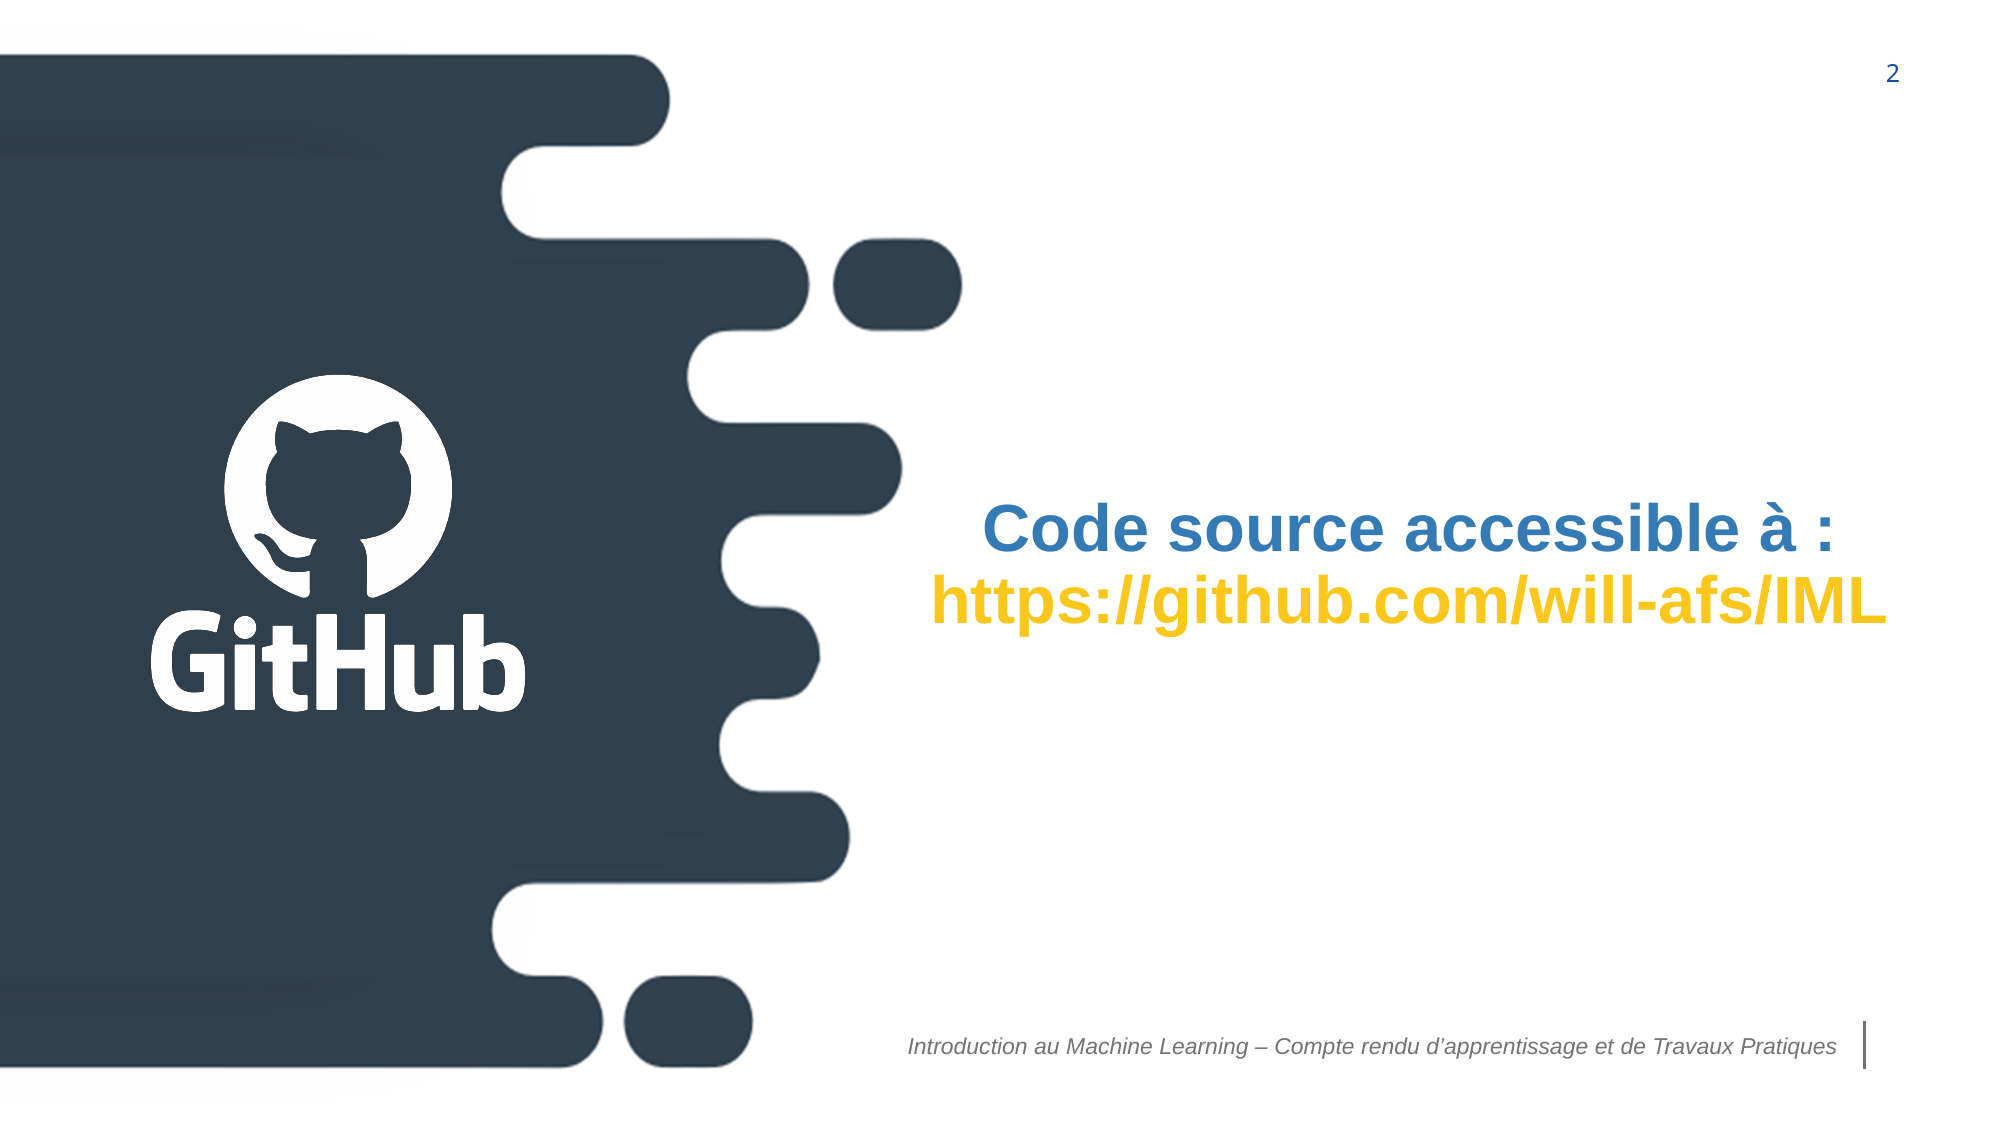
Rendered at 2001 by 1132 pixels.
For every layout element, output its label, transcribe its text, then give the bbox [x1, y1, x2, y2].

list Code source accessible à : https://github.com/will-afs/IML [660, 499, 1921, 632]
list Introduction au Machine Learning – Compte rendu d’apprentissage et de Travaux Pratiques [890, 1016, 1860, 1078]
picture [0, 0, 2001, 1132]
